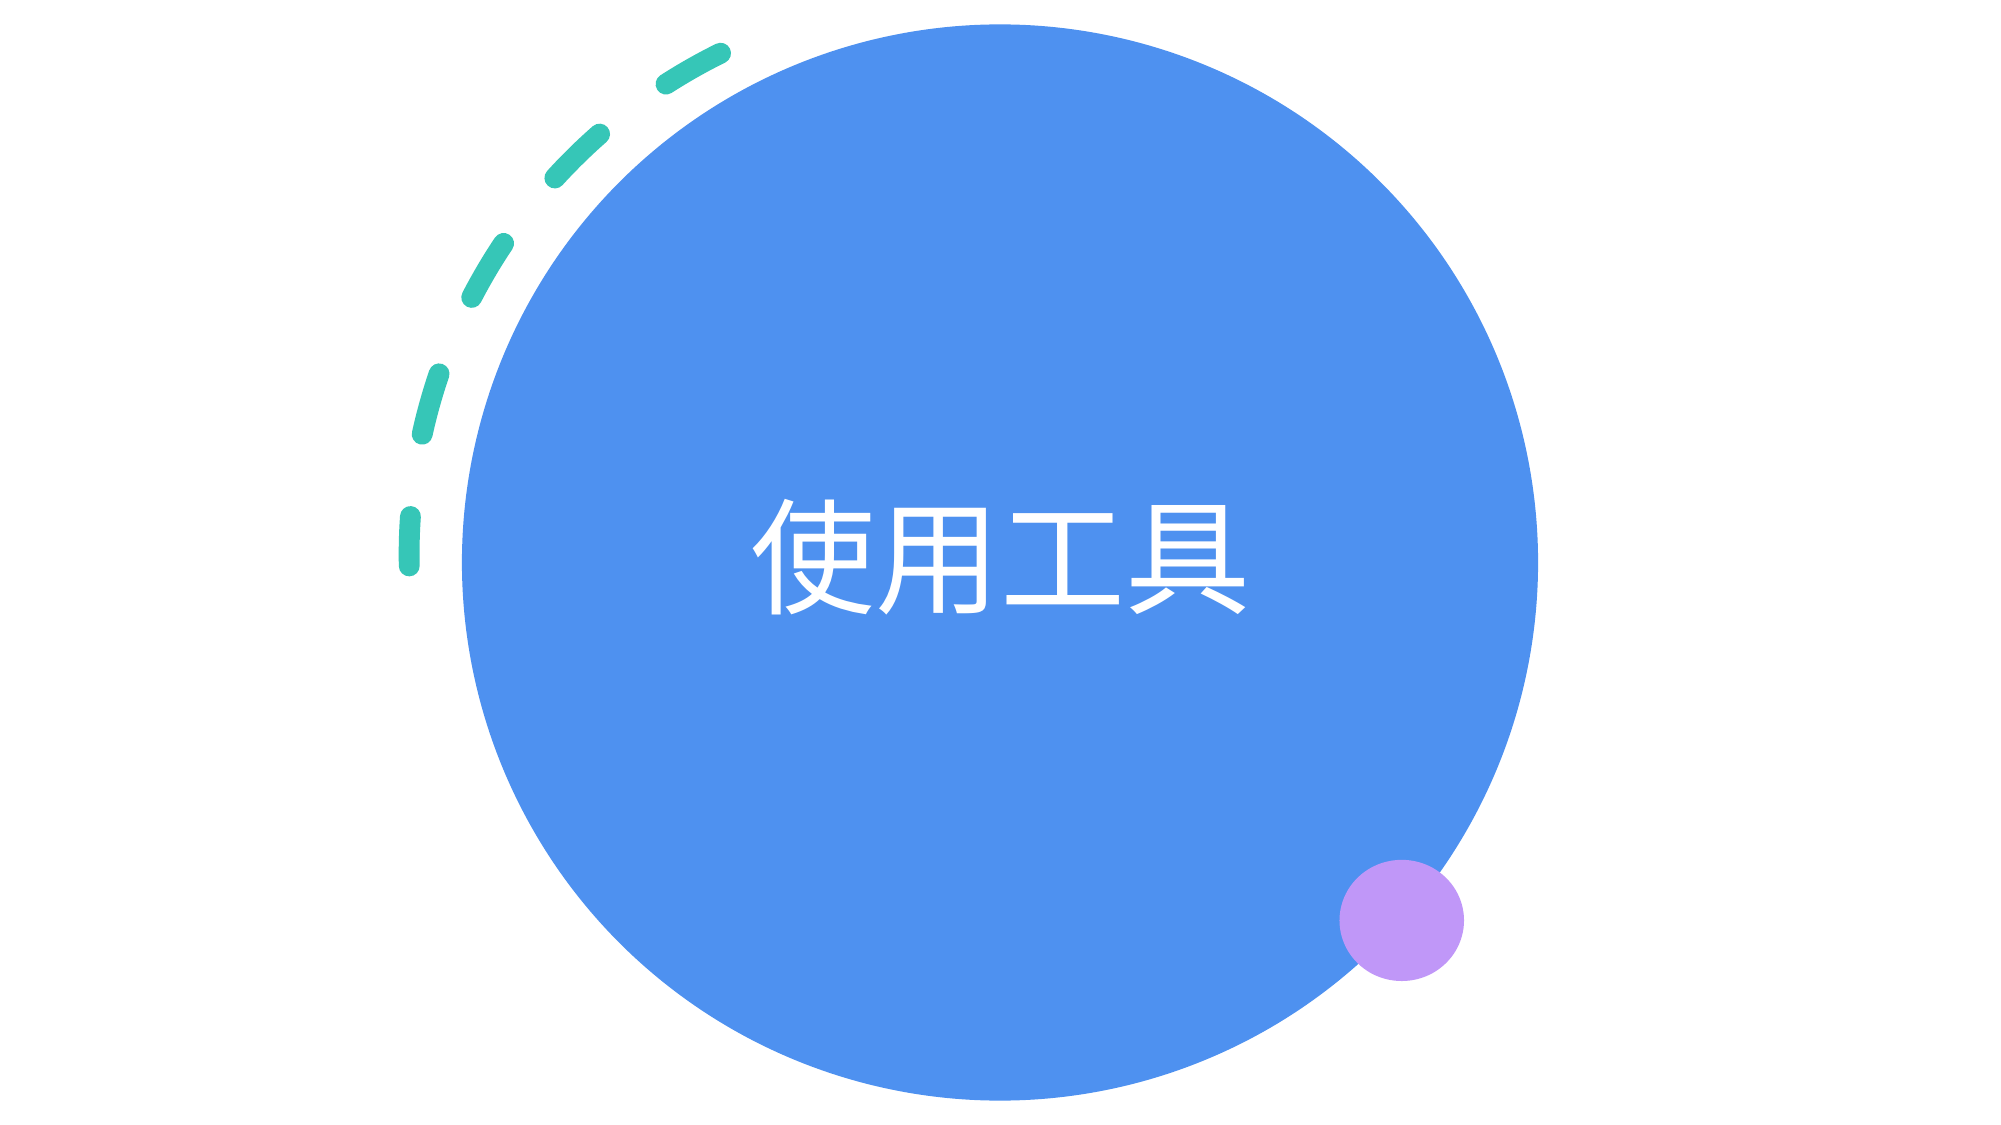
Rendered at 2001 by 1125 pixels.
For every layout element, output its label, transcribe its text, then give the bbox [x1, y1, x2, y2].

title 使用工具 [544, 226, 1457, 639]
